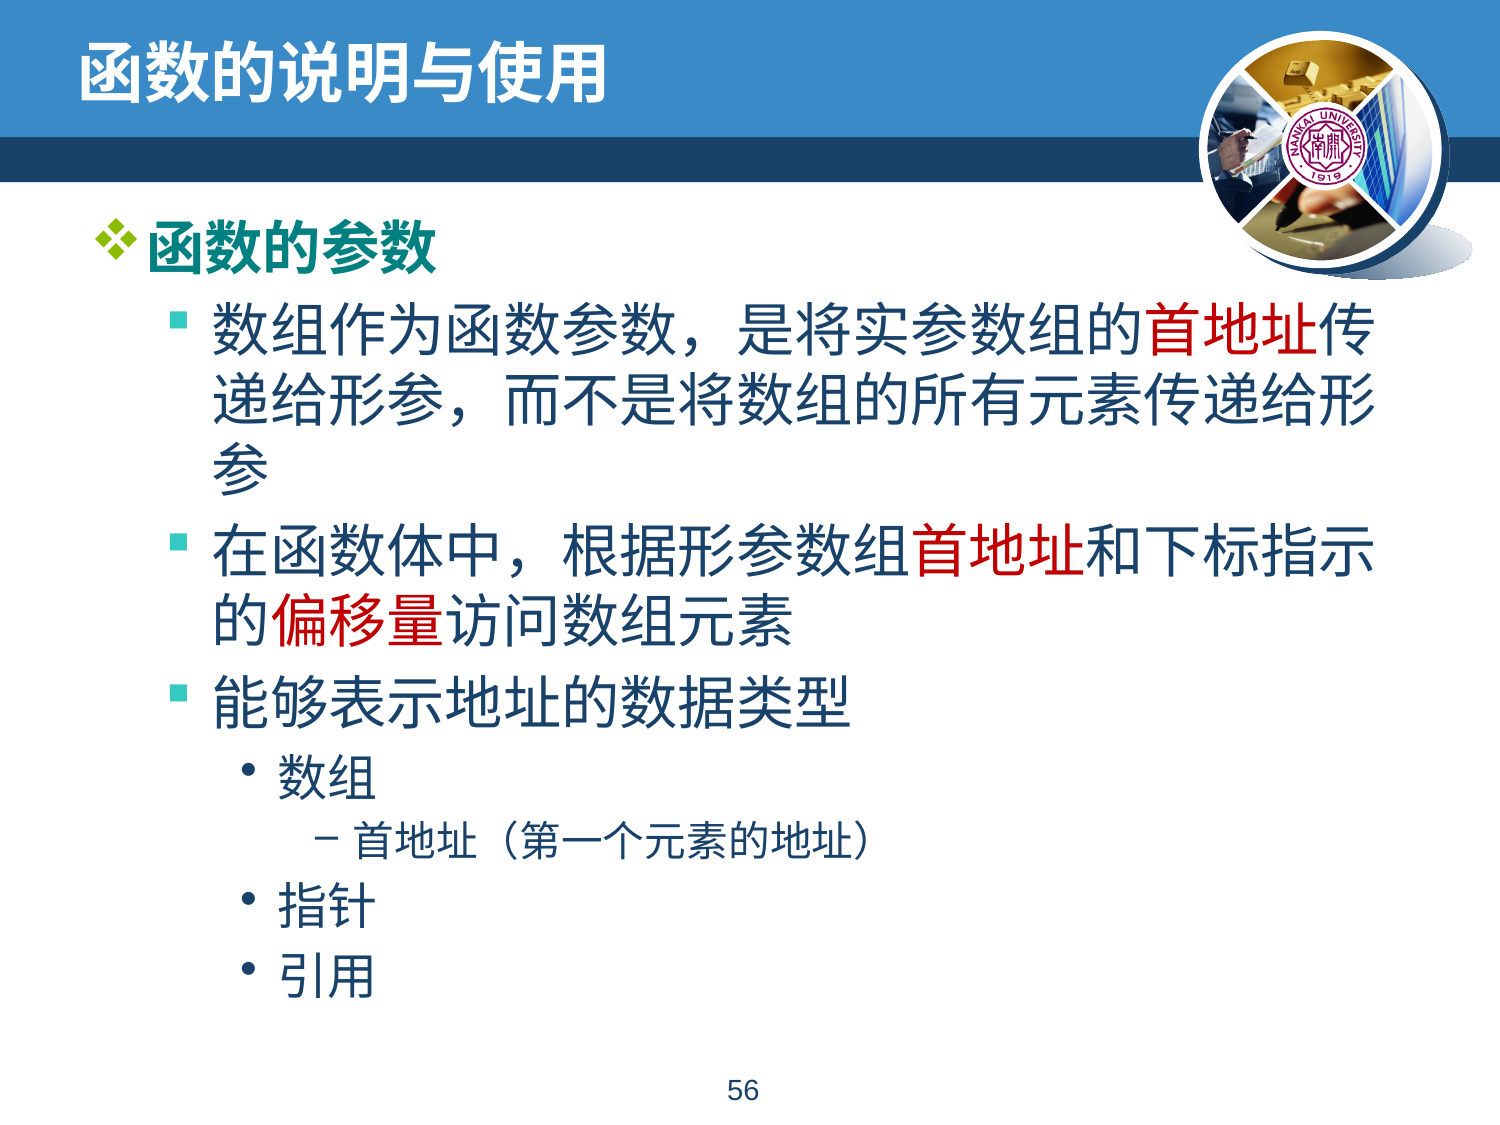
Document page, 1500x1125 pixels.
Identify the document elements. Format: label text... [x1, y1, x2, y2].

picture [1207, 40, 1433, 203]
slide_number 55 [607, 1063, 879, 1112]
title 函数的说明与使用 [62, 24, 1275, 118]
list 函数的参数 数组作为函数参数，是将实参数组的首地址传递给形参，而不是将数组的所有元素传递给形参 在函数体中，根据形参数组首地址和下标指示的偏移量访问数组元素 能够表示地址的数据类型 数组 首地址（第一个元素的地址） 指针 引用 [75, 203, 1425, 1065]
